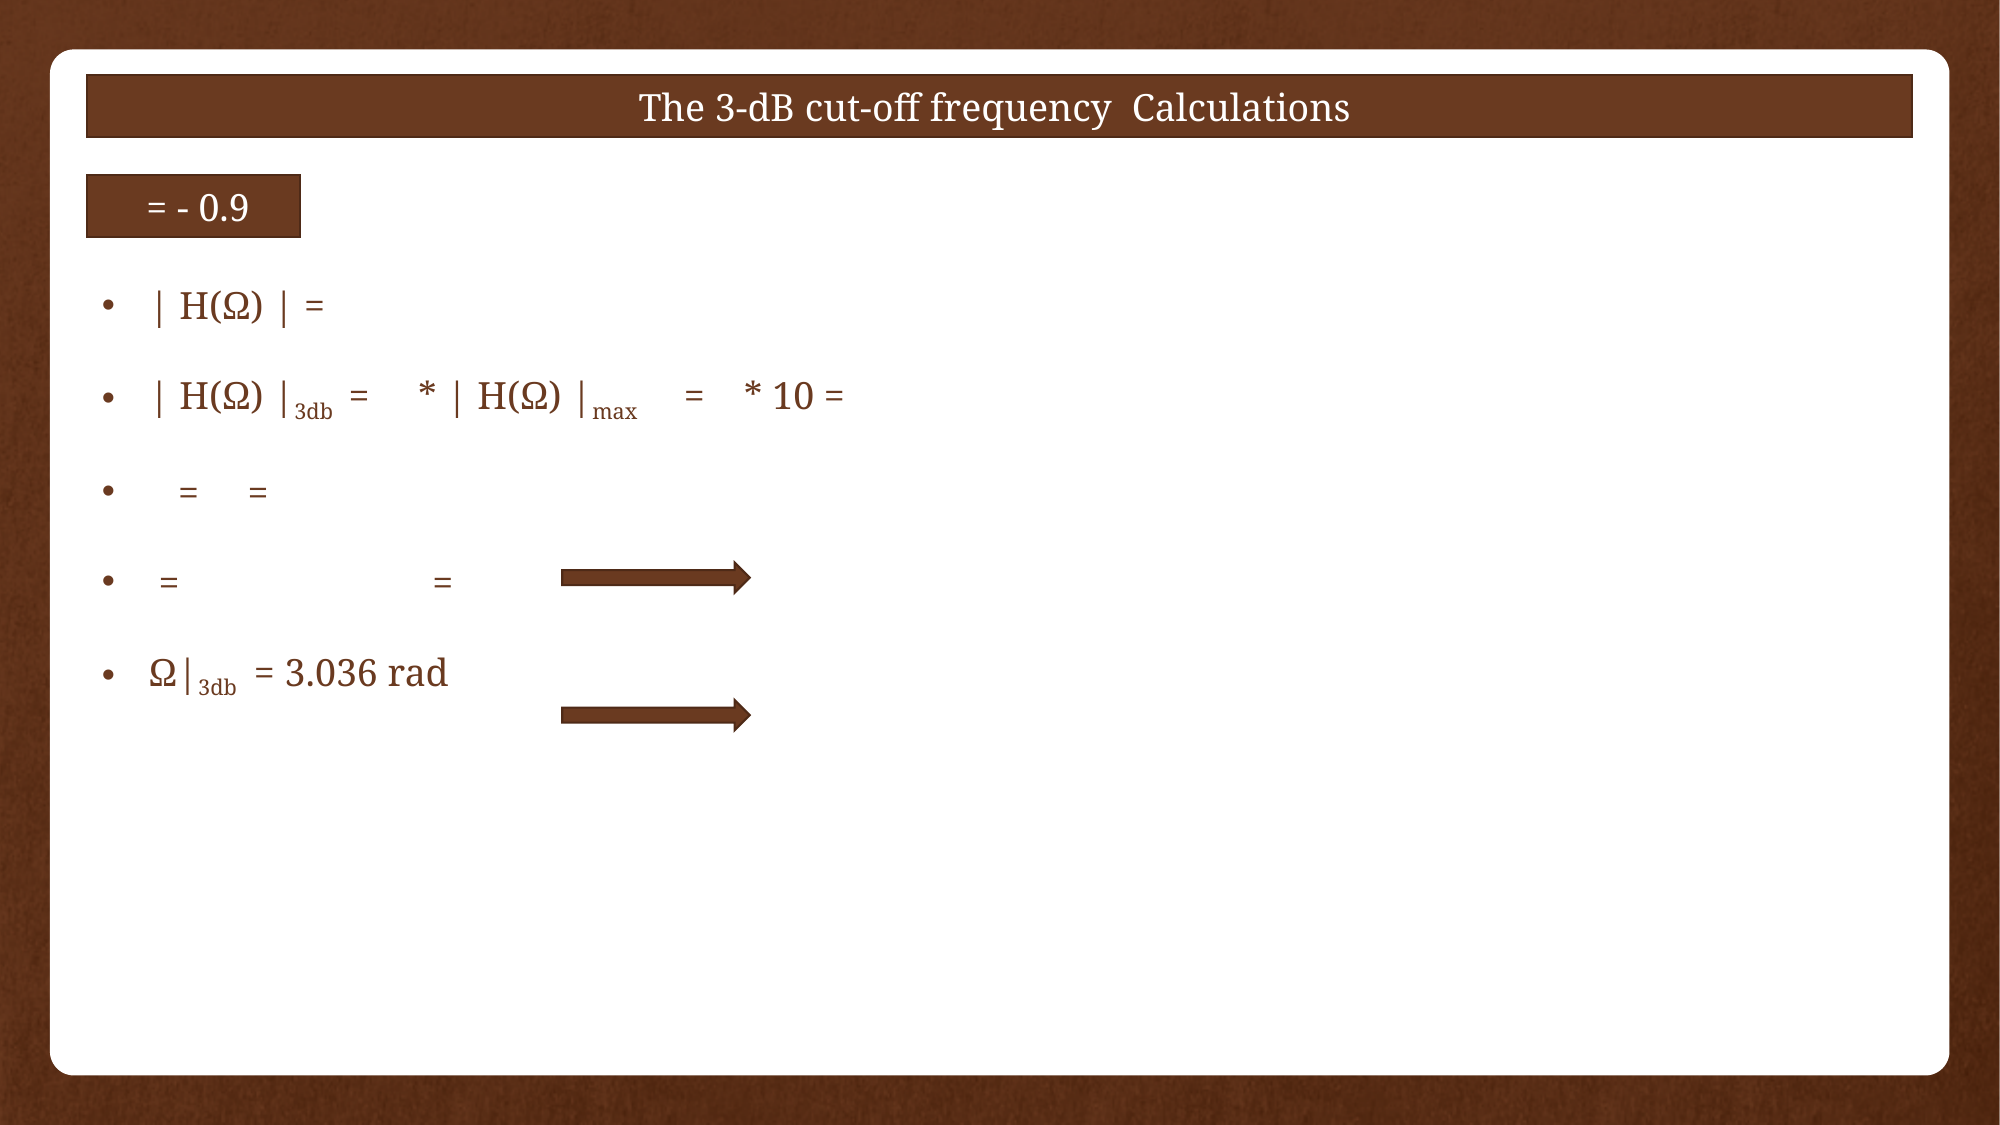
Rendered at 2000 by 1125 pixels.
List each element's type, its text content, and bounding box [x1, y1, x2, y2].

text_box [561, 697, 752, 733]
text_box [561, 560, 752, 596]
text_box The 3-dB cut-off frequency Calculations [86, 74, 1913, 138]
